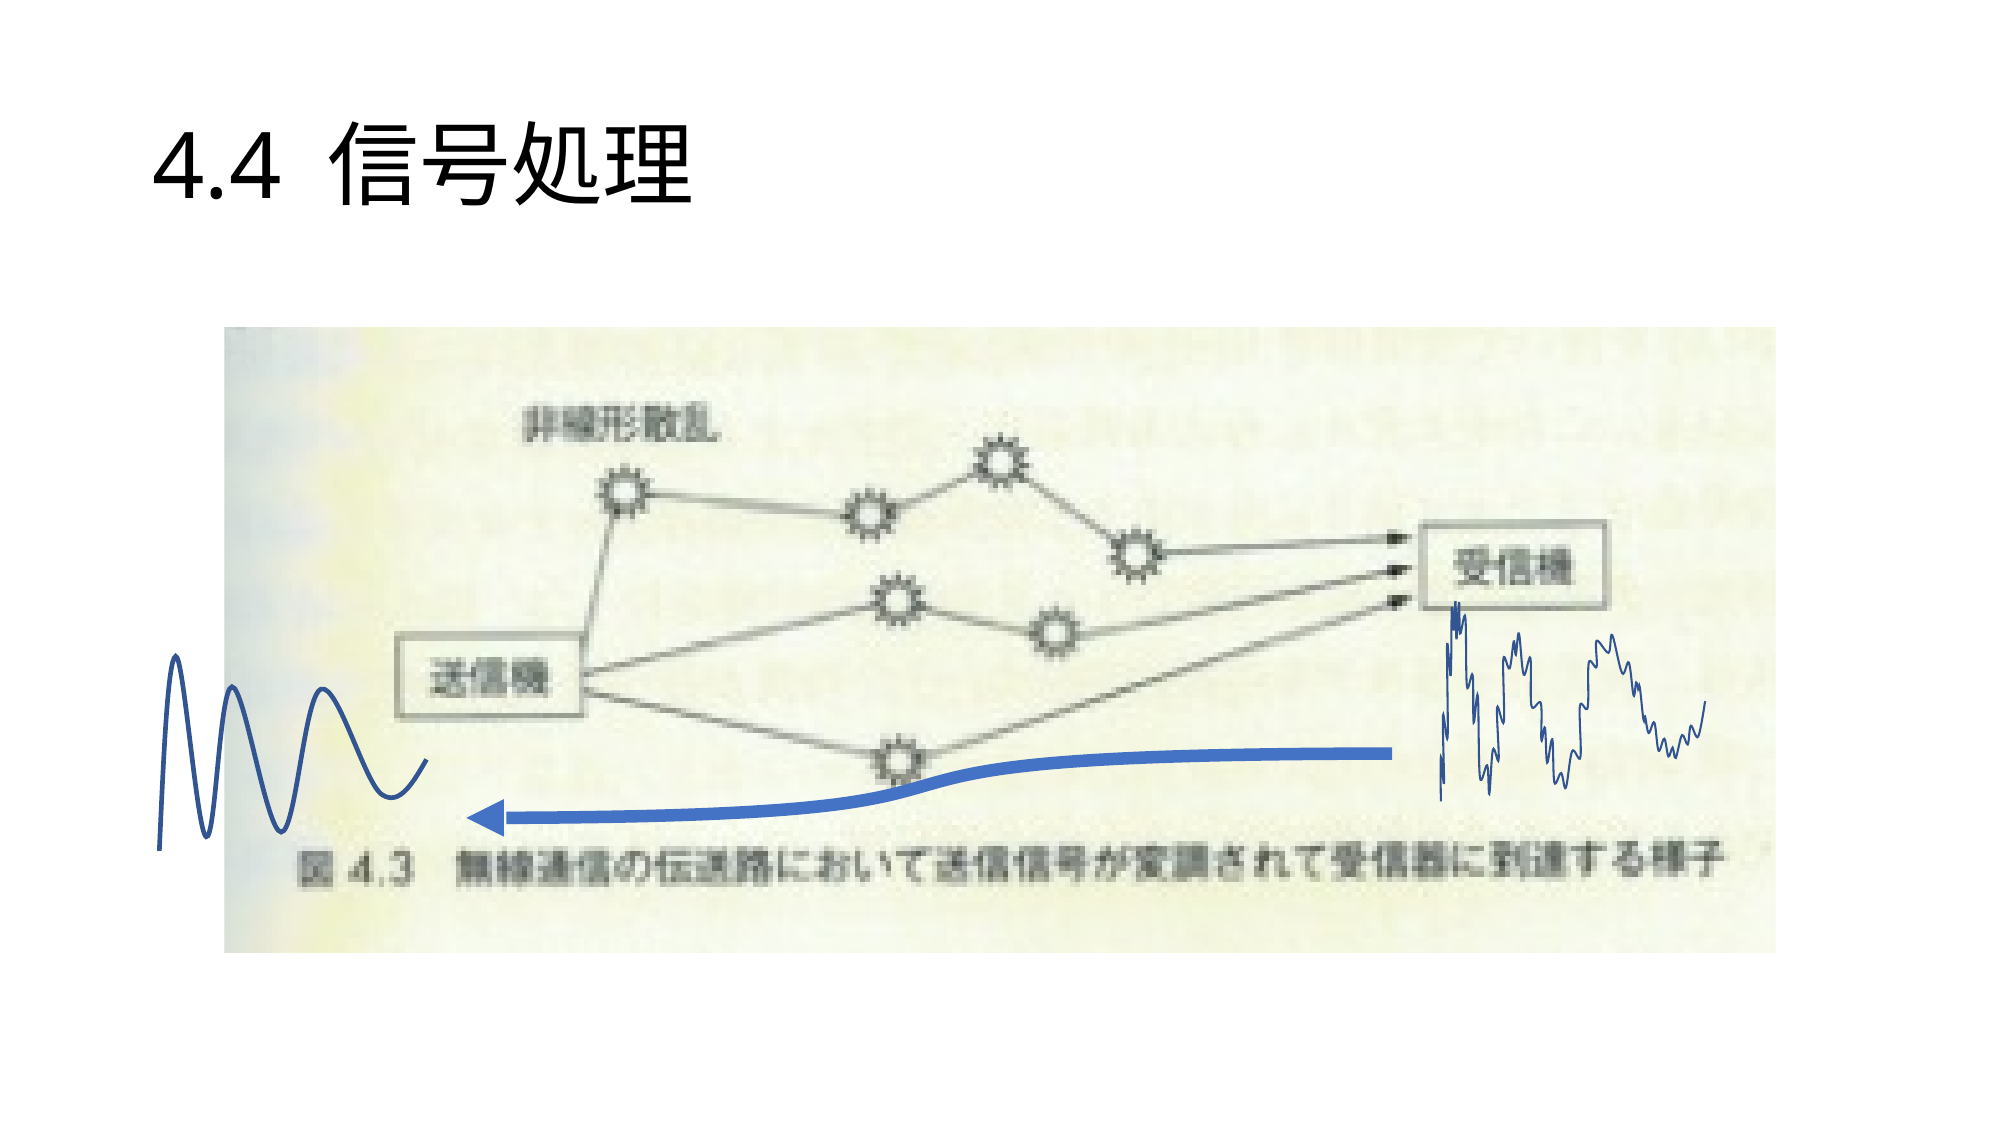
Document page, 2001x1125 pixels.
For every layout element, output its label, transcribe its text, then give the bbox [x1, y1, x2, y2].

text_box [466, 753, 1393, 818]
text_box [158, 654, 224, 851]
picture [224, 327, 1776, 953]
title 4.4 信号処理 [137, 59, 1863, 278]
